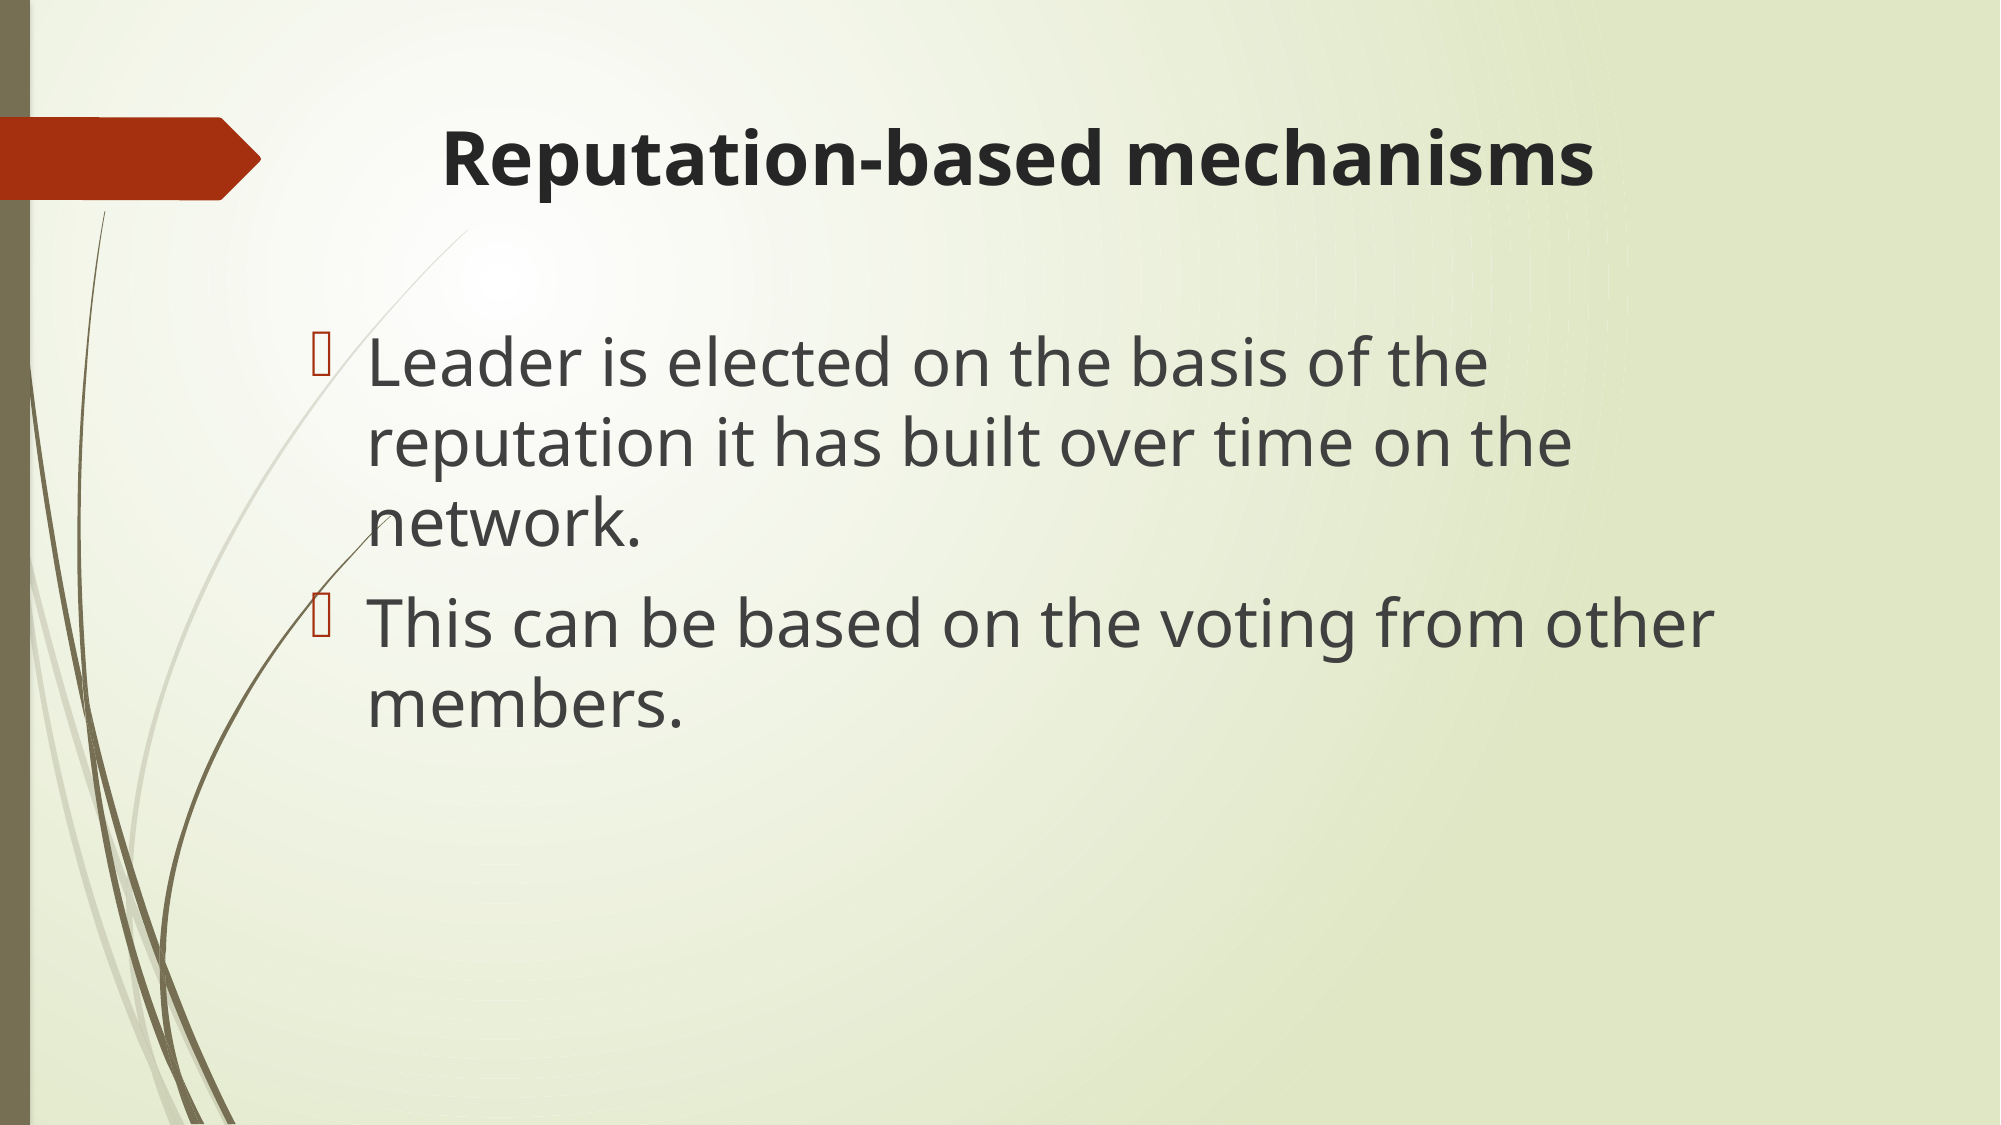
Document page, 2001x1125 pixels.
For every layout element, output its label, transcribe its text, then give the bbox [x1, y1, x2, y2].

title Reputation-based mechanisms [425, 102, 1888, 313]
list Leader is elected on the basis of the reputation it has built over time on the network. This can be based on the voting from other members. [295, 312, 1758, 933]
